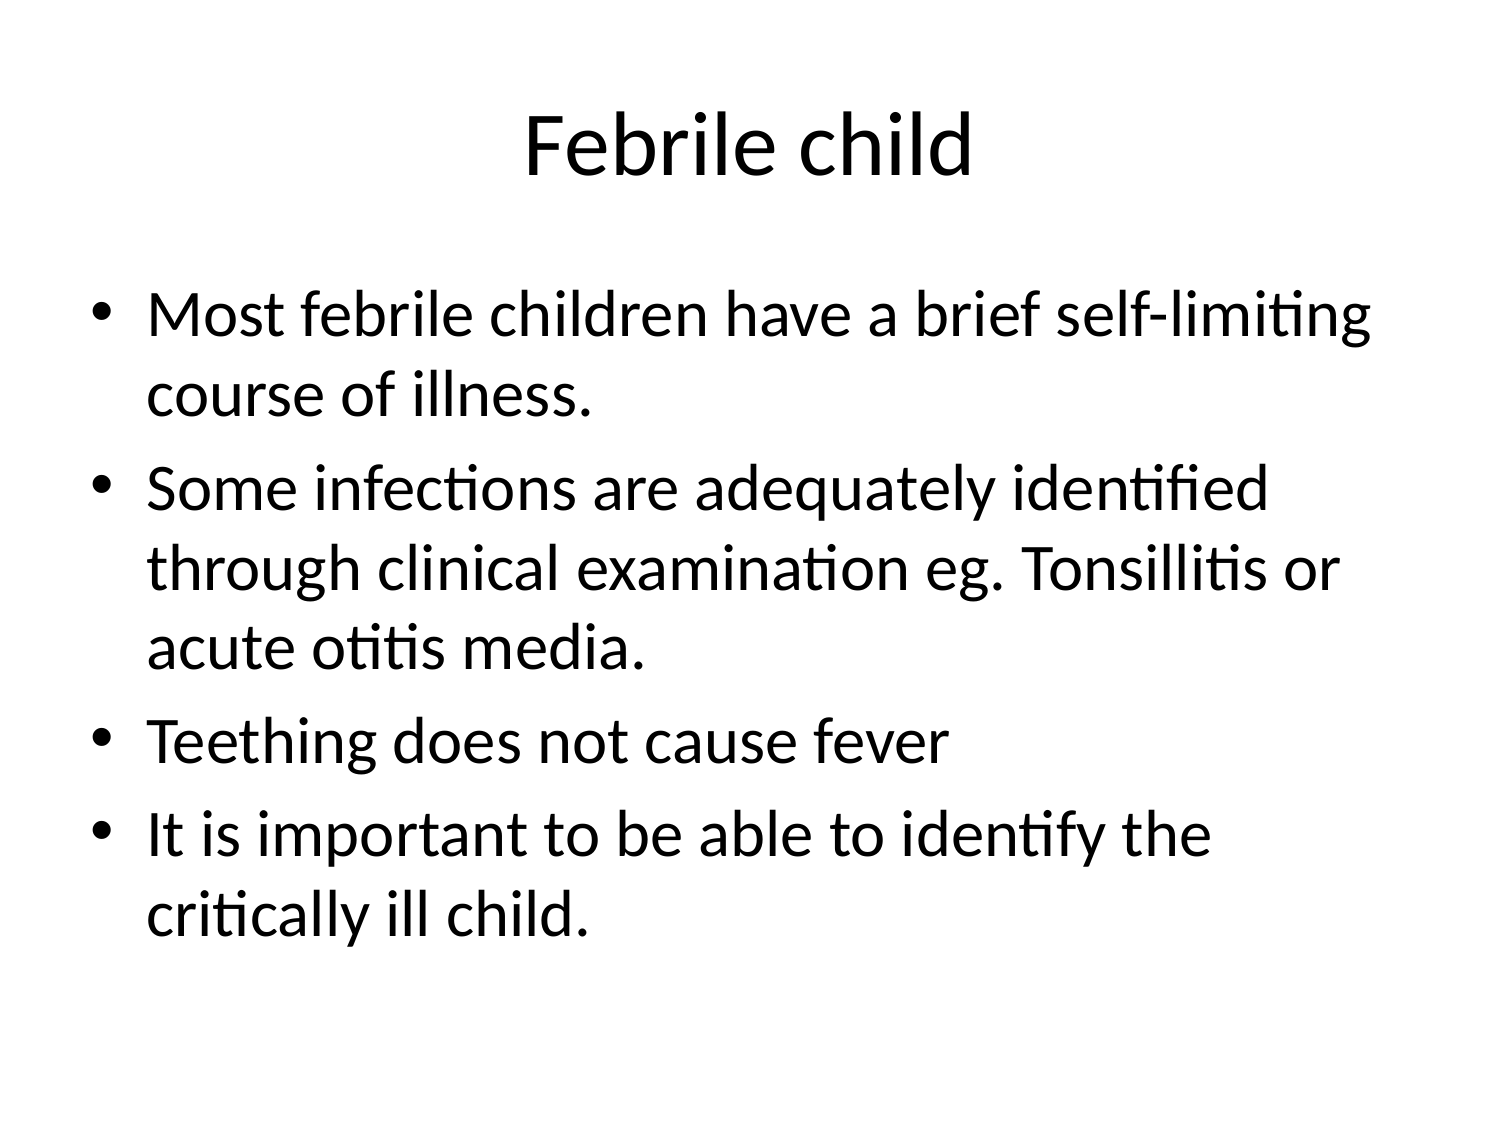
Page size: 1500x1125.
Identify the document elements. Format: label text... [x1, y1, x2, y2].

title Febrile child [75, 45, 1425, 233]
list Most febrile children have a brief self-limiting course of illness. Some infections are adequately identified through clinical examination eg. Tonsillitis or acute otitis media. Teething does not cause fever It is important to be able to identify the critically ill child. [75, 262, 1425, 1005]
